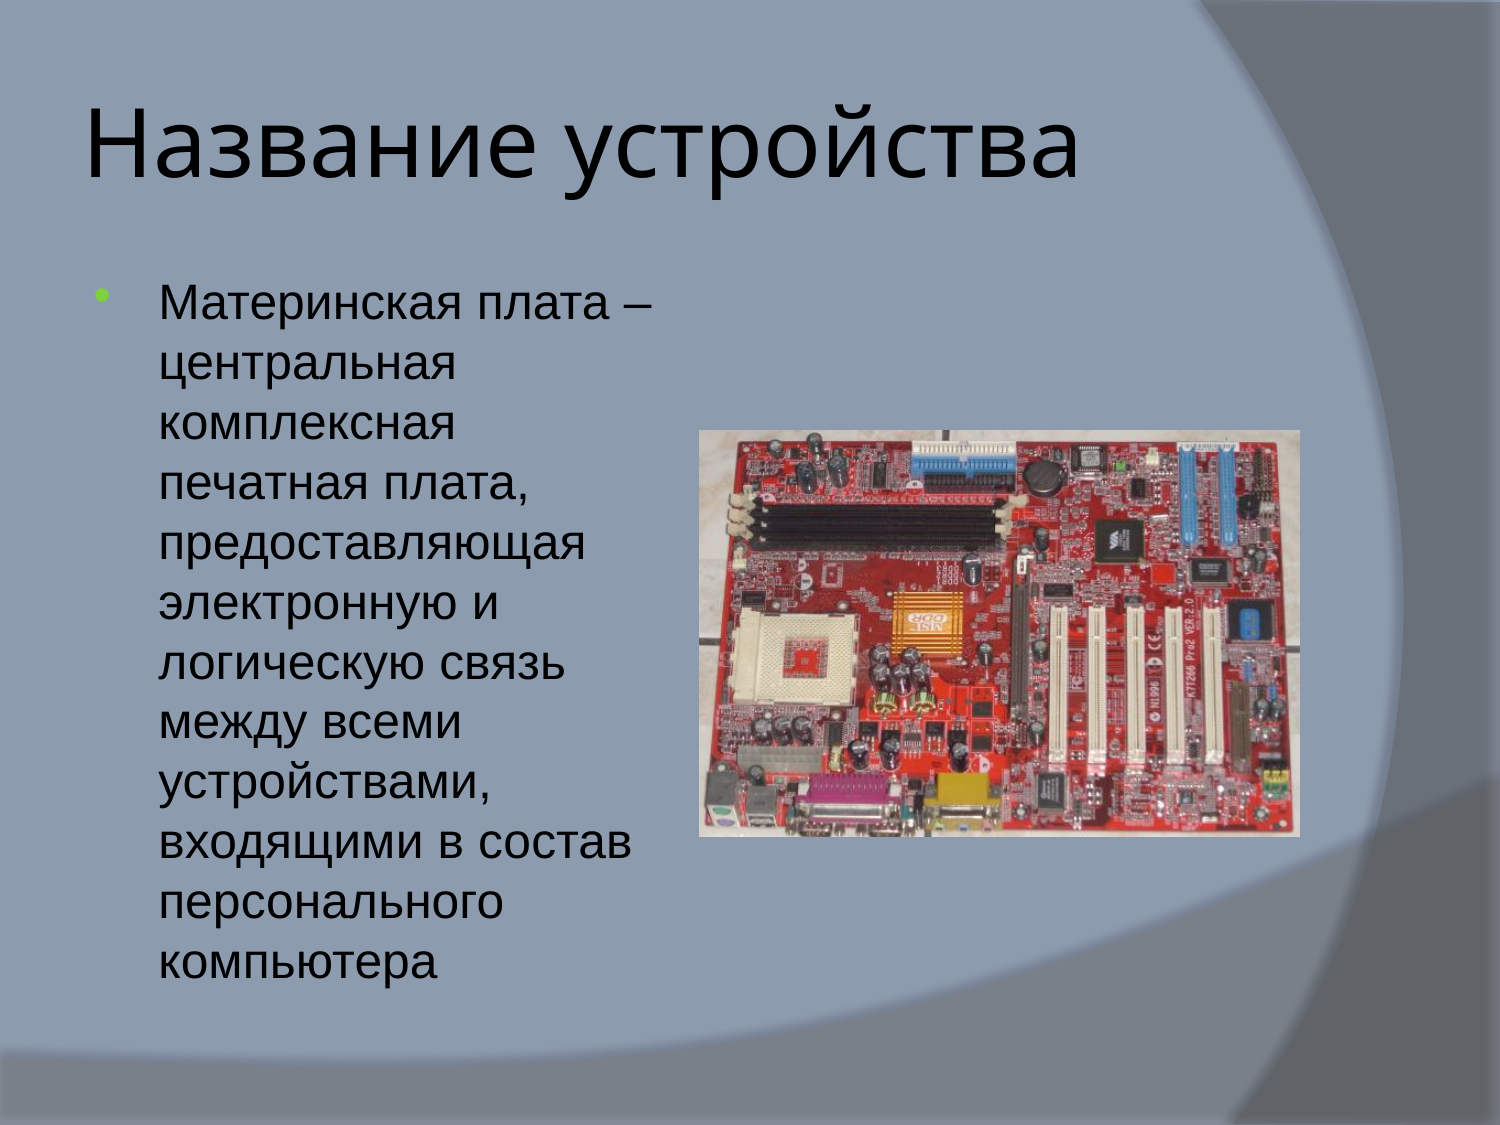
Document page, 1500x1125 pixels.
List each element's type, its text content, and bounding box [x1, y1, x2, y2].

title Название устройства [75, 45, 1300, 233]
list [699, 430, 1301, 837]
list Материнская плата – центральная комплексная печатная плата, предоставляющая электронную и логическую связь между всеми устройствами, входящими в состав персонального компьютера [75, 262, 675, 1005]
